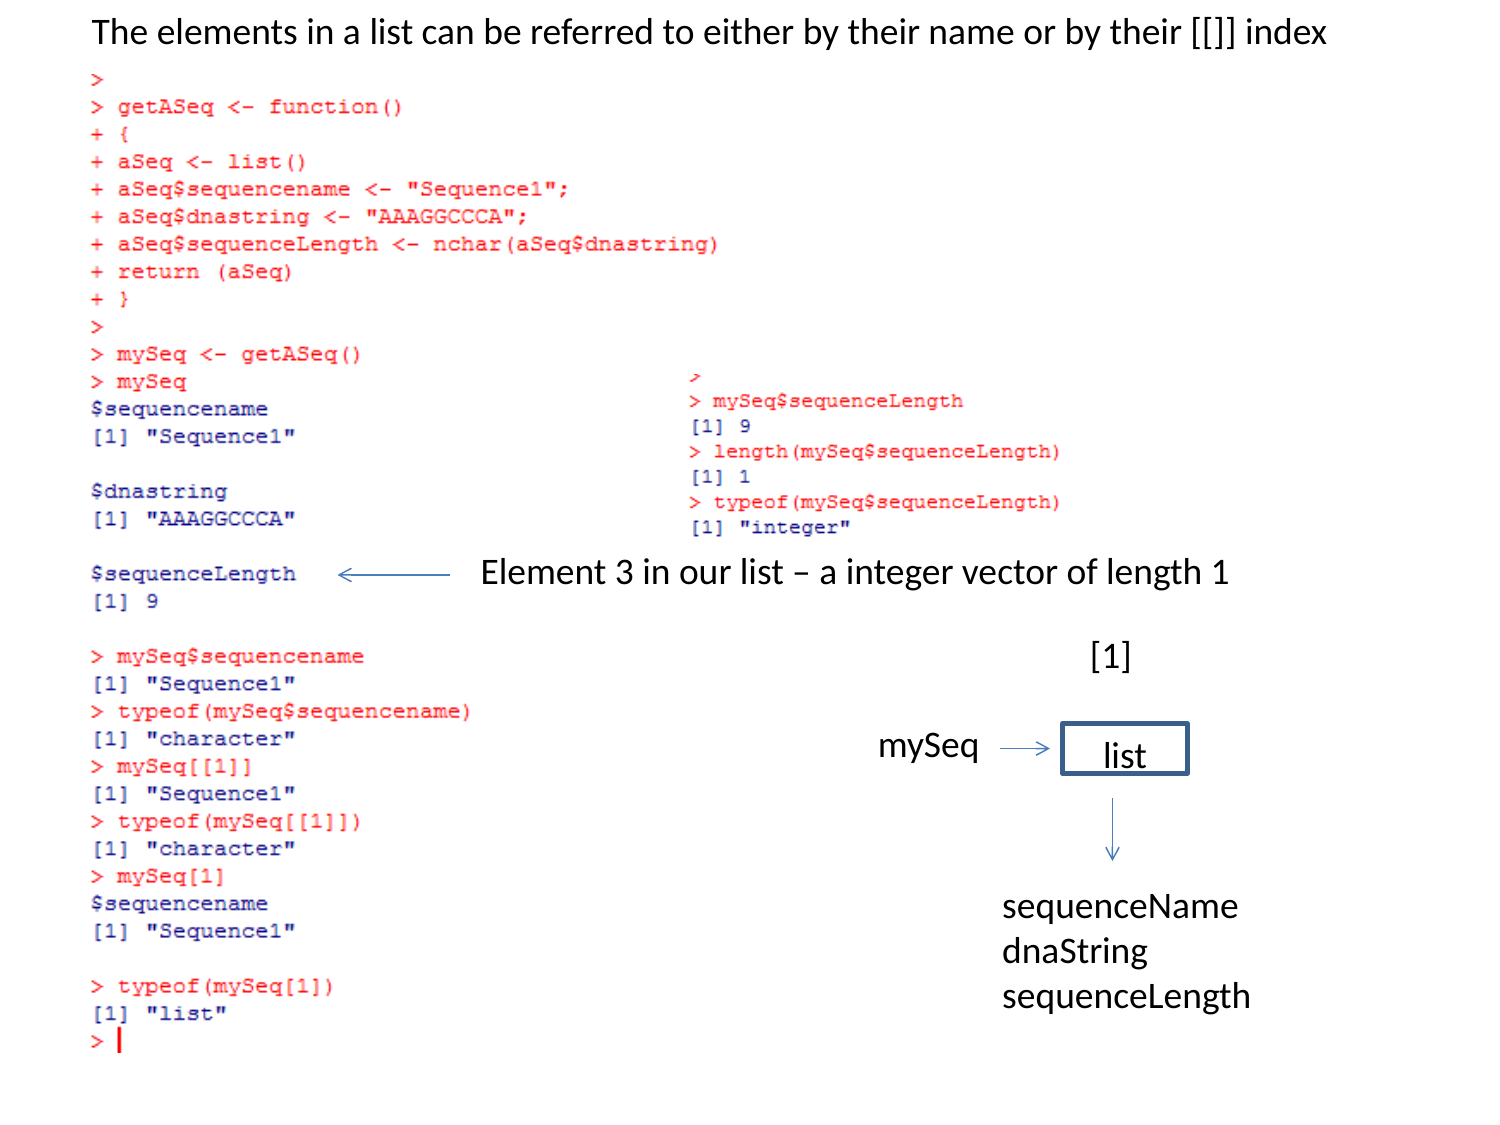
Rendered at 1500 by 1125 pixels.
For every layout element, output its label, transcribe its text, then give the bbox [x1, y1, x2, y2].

text_box list [1088, 723, 1162, 784]
text_box [1] [1074, 623, 1350, 684]
text_box sequenceName dnaString sequenceLength [987, 873, 1275, 1024]
text_box The elements in a list can be referred to either by their name or by their [[]] index [76, 0, 1344, 60]
text_box Element 3 in our list – a integer vector of length 1 [966, 539, 1246, 600]
text_box [1060, 721, 1190, 776]
picture [87, 74, 1126, 1054]
text_box mySeq [966, 712, 995, 773]
